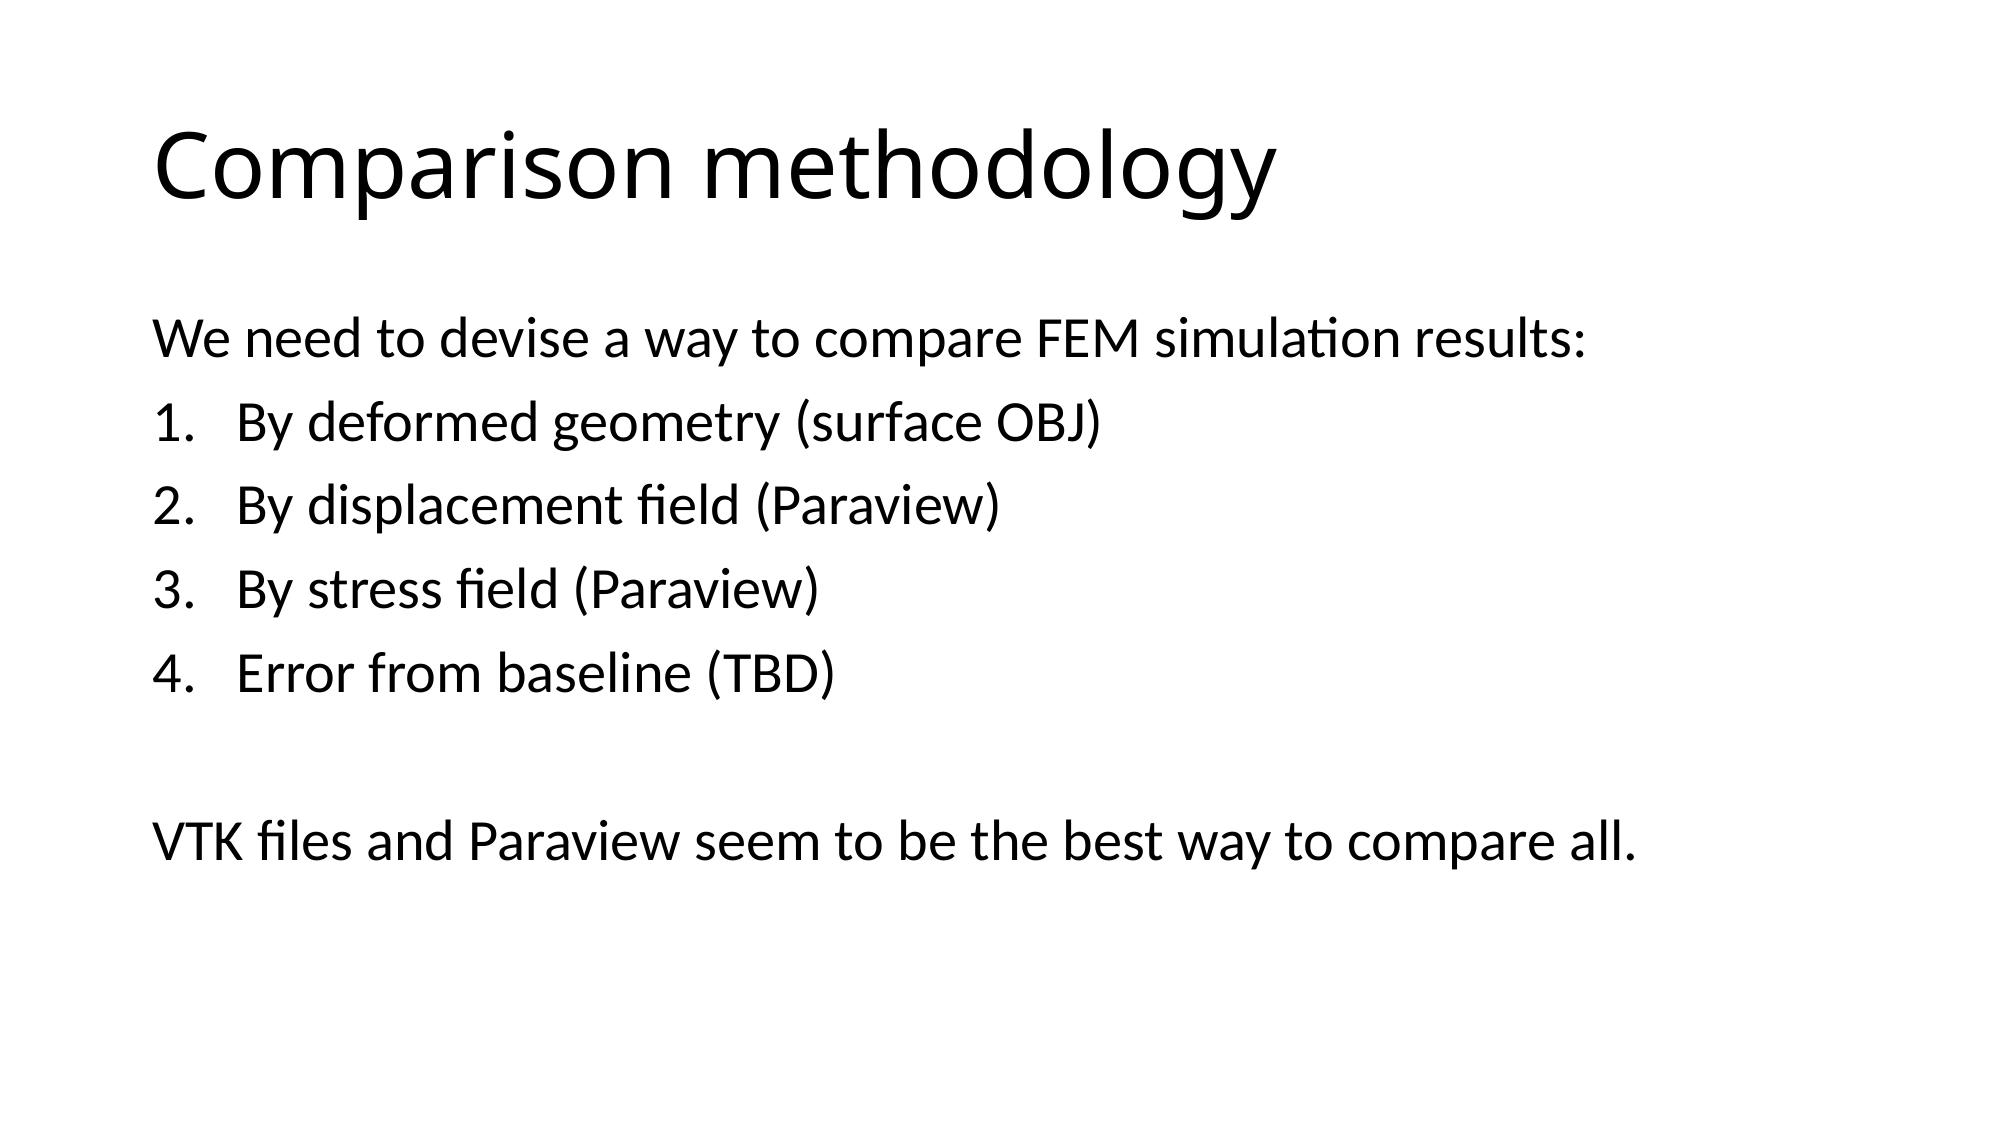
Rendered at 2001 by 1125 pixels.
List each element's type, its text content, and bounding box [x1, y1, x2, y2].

list We need to devise a way to compare FEM simulation results: By deformed geometry (surface OBJ) By displacement field (Paraview) By stress field (Paraview) Error from baseline (TBD) VTK files and Paraview seem to be the best way to compare all. [137, 299, 1863, 1014]
title Comparison methodology [137, 59, 1863, 278]
